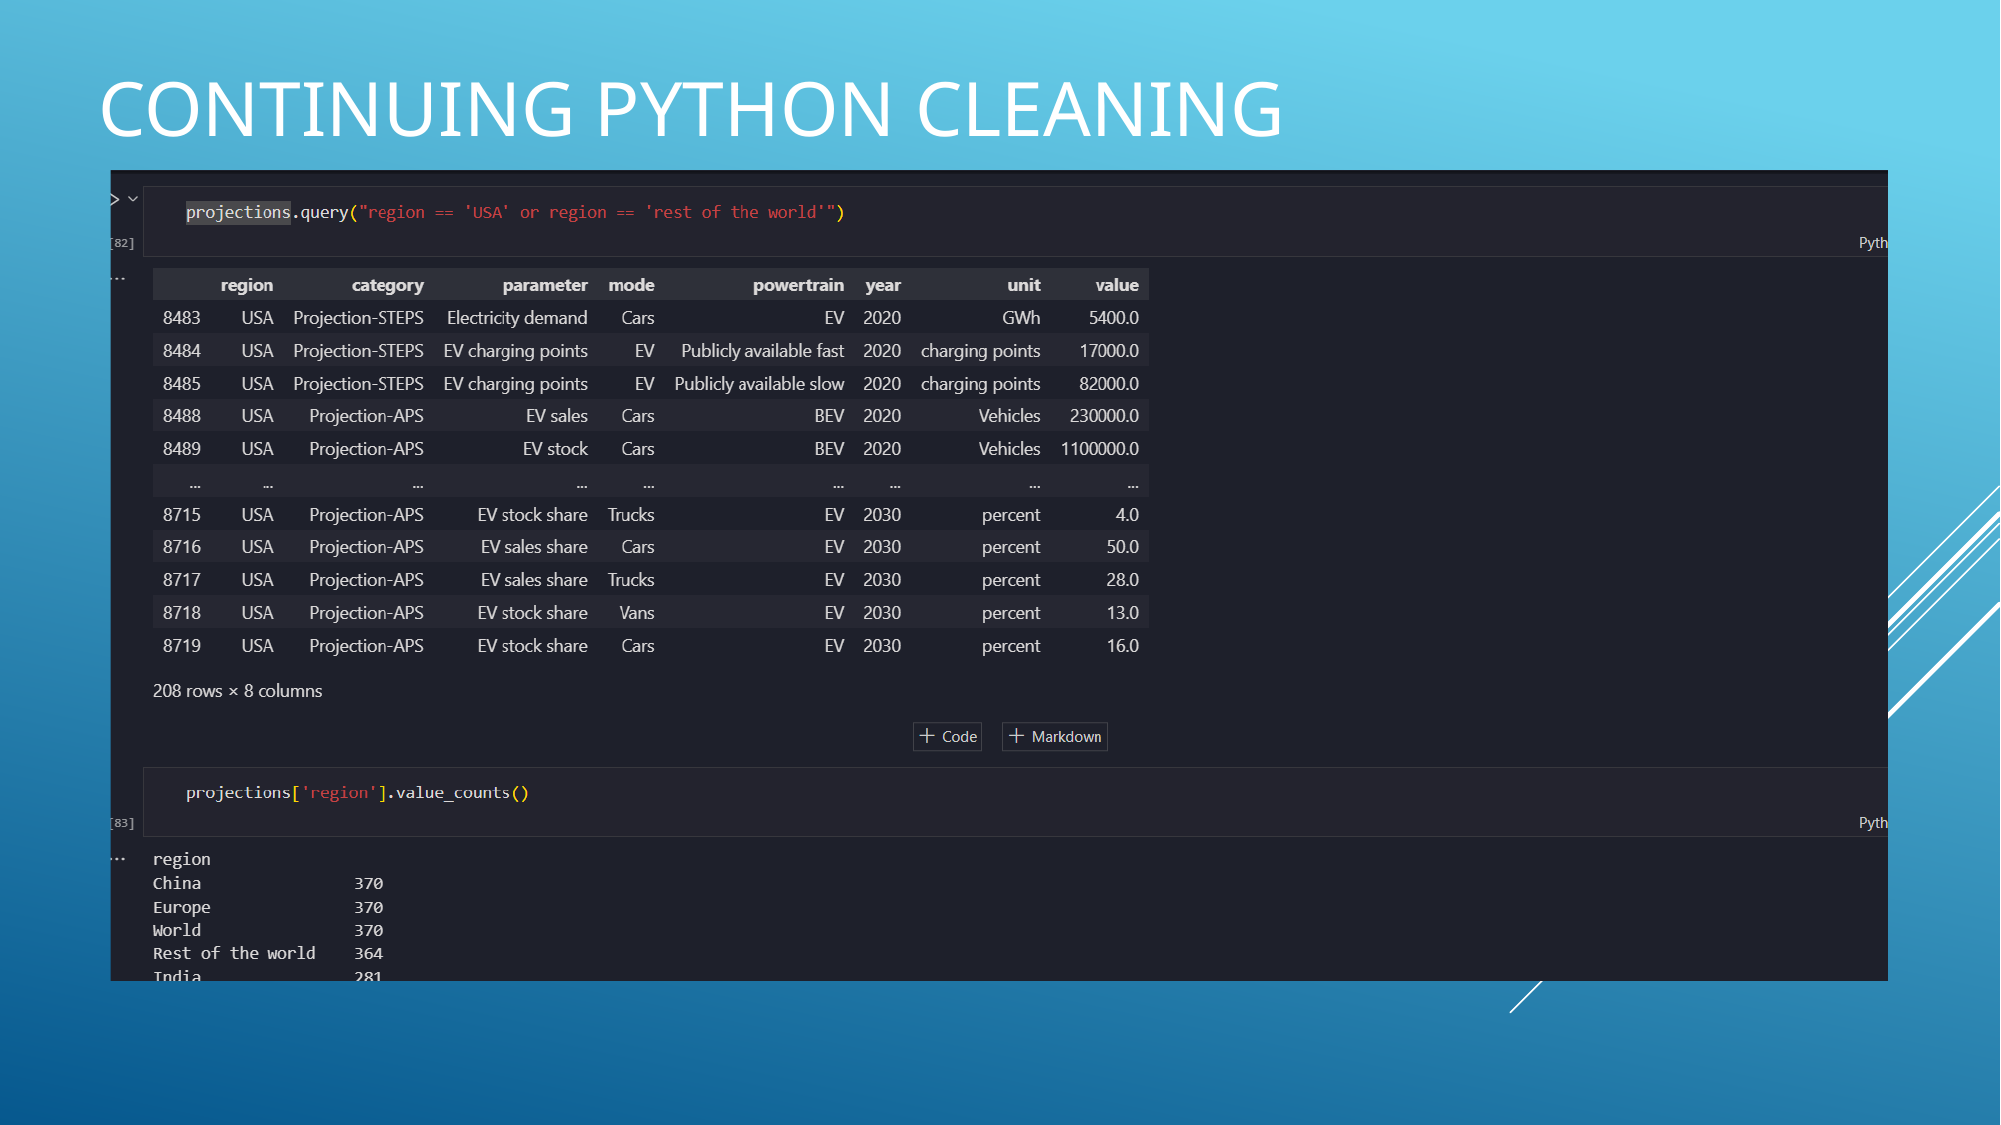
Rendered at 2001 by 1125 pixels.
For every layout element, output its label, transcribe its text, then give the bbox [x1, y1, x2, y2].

title Continuing Python Cleaning [83, 0, 1424, 213]
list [110, 170, 1889, 981]
